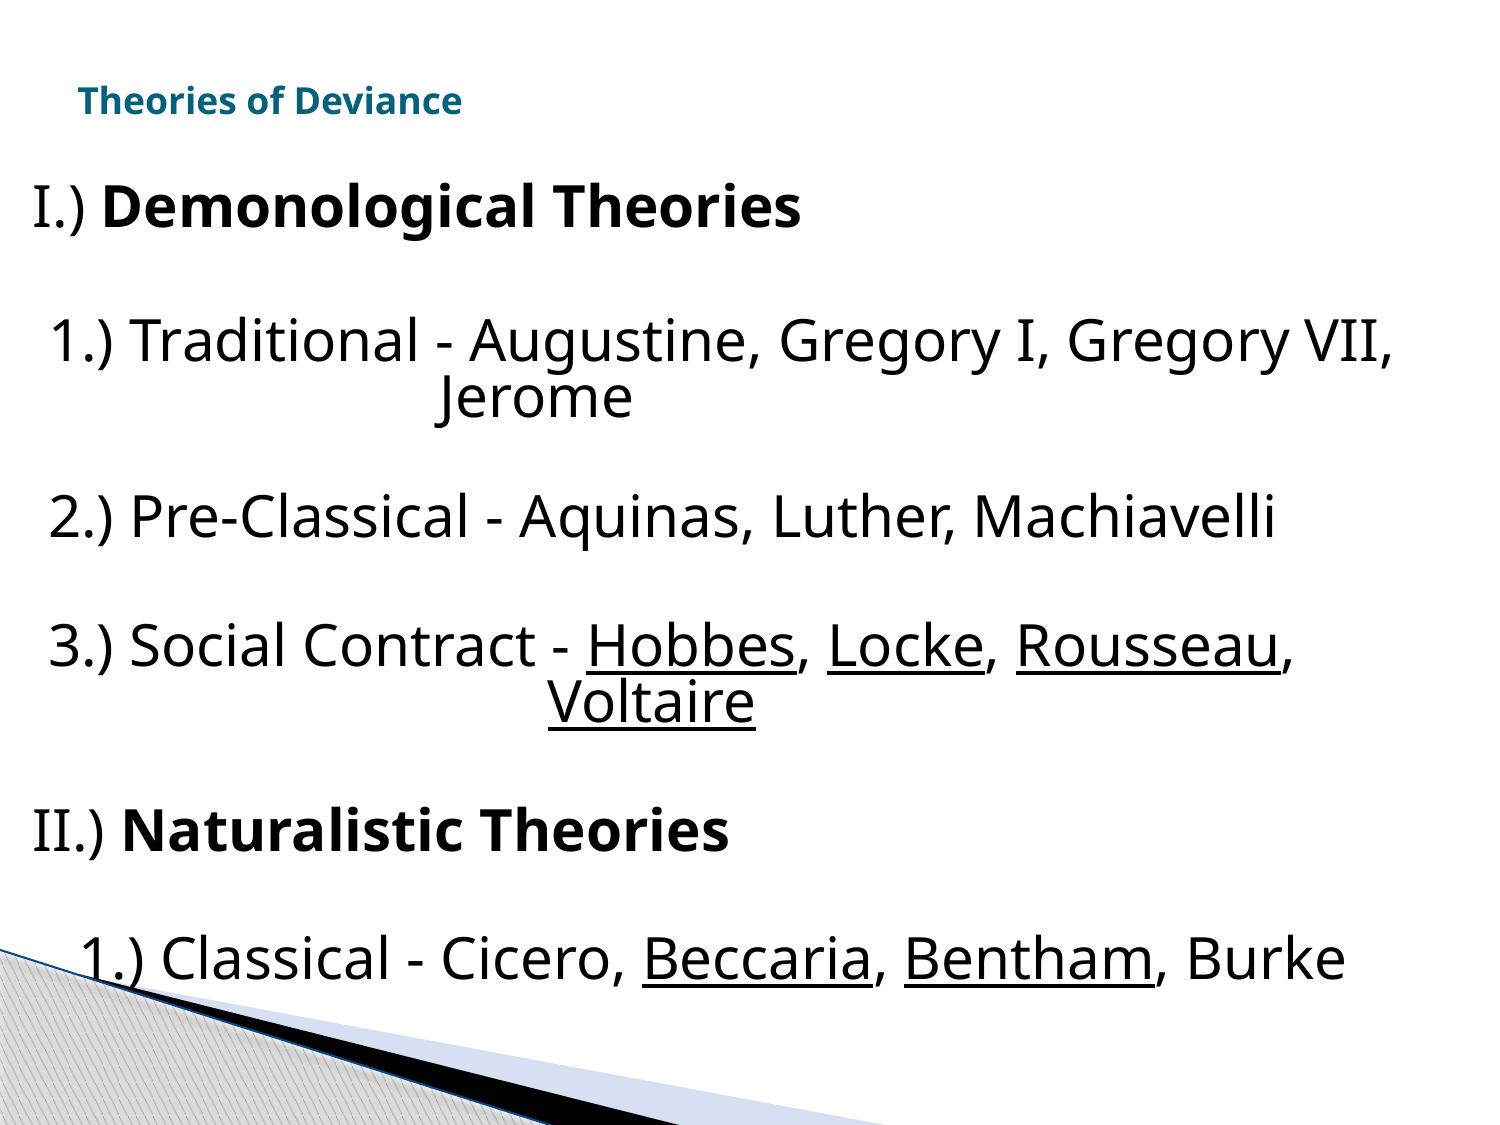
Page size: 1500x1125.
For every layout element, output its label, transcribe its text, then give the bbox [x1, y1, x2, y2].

list I.) Demonological Theories 1.) Traditional ‑ Augustine, Gregory I, Gregory VII, Jerome 2.) Pre‑Classical ‑ Aquinas, Luther, Machiavelli 3.) Social Contract ‑ Hobbes, Locke, Rousseau, Voltaire II.) Naturalistic Theories 1.) Classical ‑ Cicero, Beccaria, Bentham, Burke [0, 174, 1500, 1088]
title Theories of Deviance [62, 24, 1413, 175]
